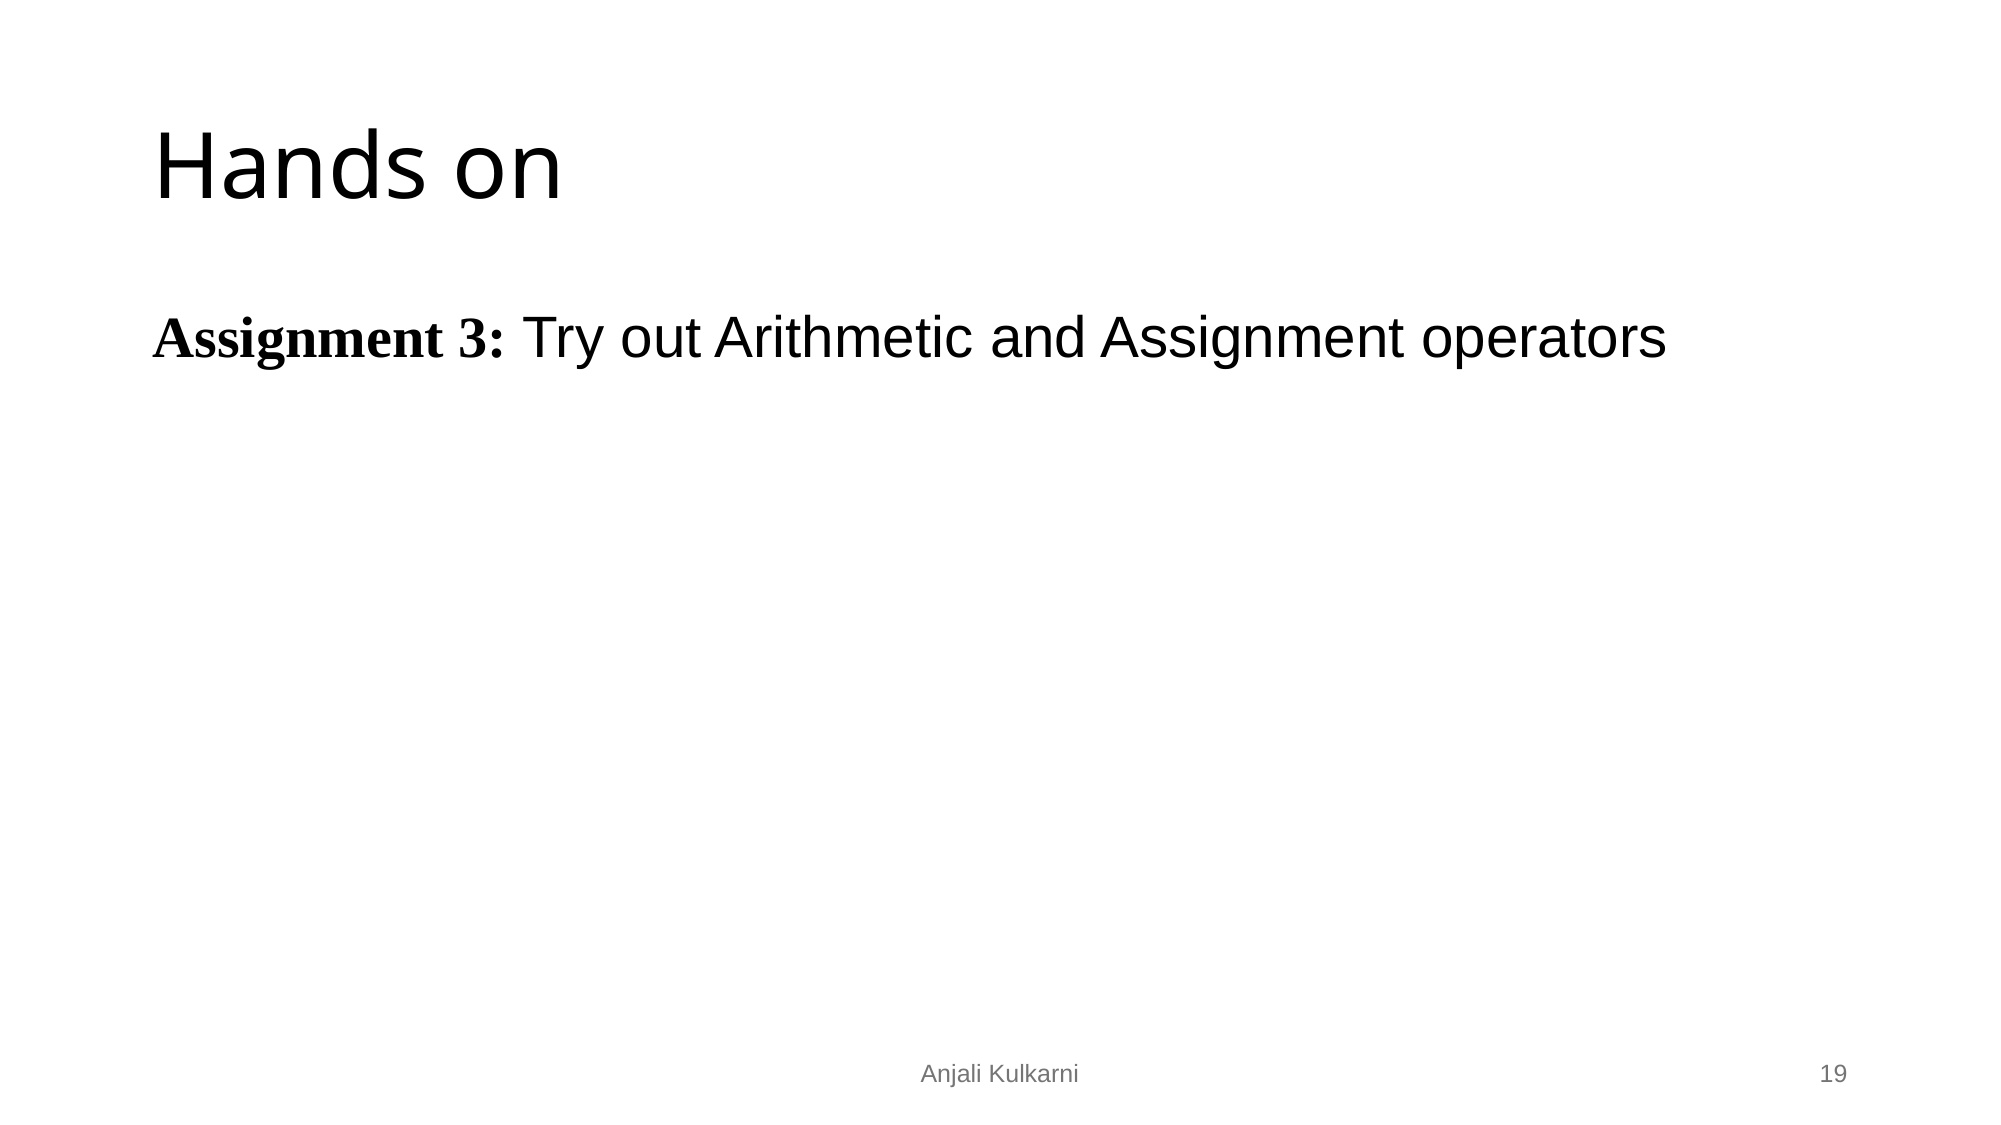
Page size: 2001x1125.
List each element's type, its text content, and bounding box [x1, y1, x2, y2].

title Hands on [137, 59, 1863, 278]
footer Anjali Kulkarni [662, 1042, 1338, 1103]
slide_number ‹#› [1412, 1042, 1863, 1103]
list Assignment 3: Try out Arithmetic and Assignment operators [137, 299, 1863, 1014]
